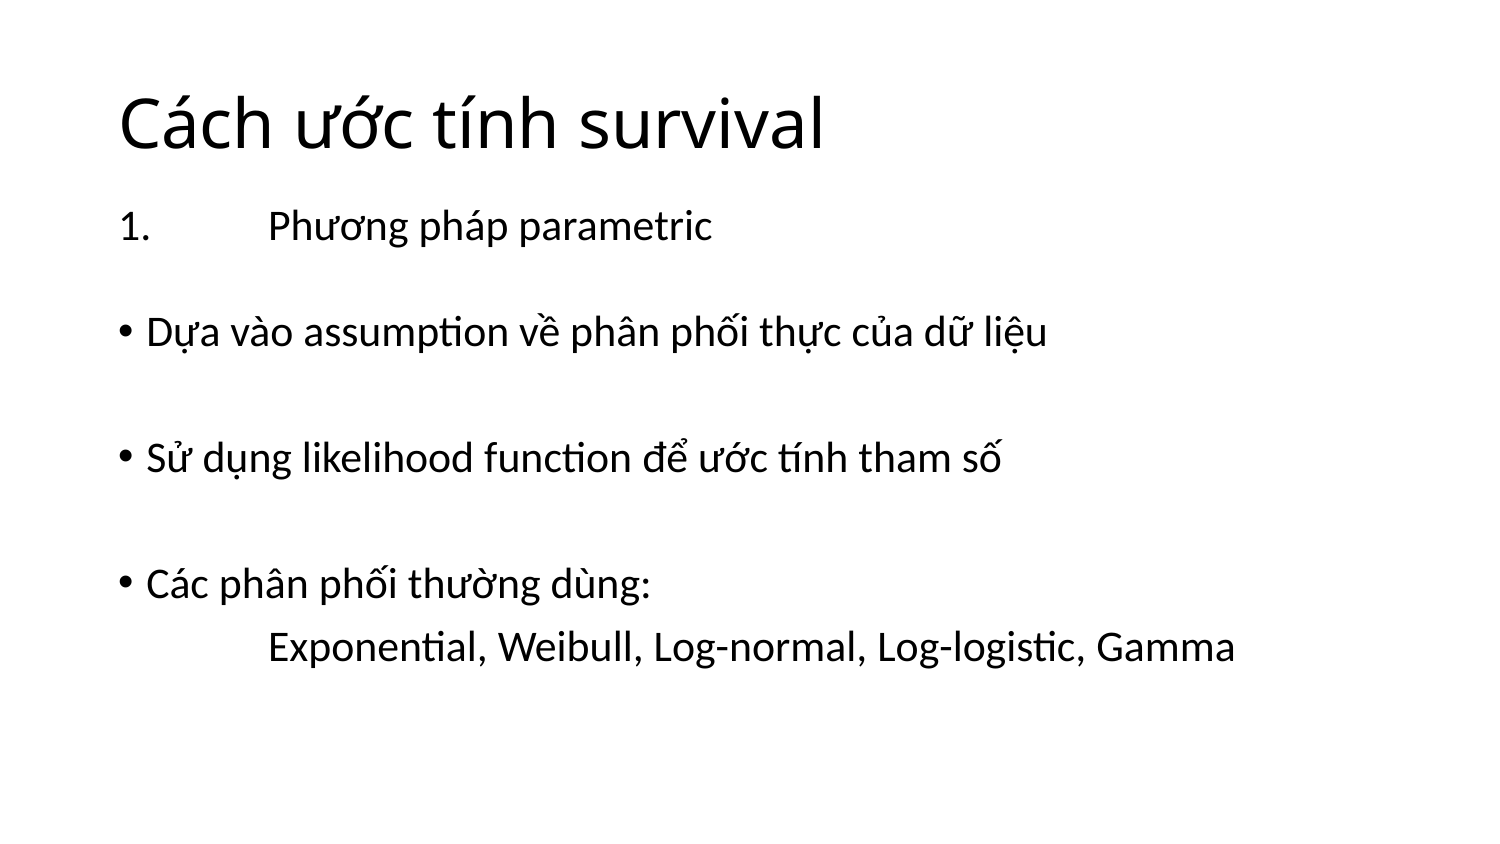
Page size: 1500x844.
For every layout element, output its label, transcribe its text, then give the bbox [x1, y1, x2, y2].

list 1. Phương pháp parametric [103, 195, 1397, 301]
title Cách ước tính survival [103, 44, 1397, 195]
text_box Dựa vào assumption về phân phối thực của dữ liệu Sử dụng likelihood function để ước tính tham số Các phân phối thường dùng: Exponential, Weibull, Log-normal, Log-logistic, Gamma [103, 301, 1397, 760]
